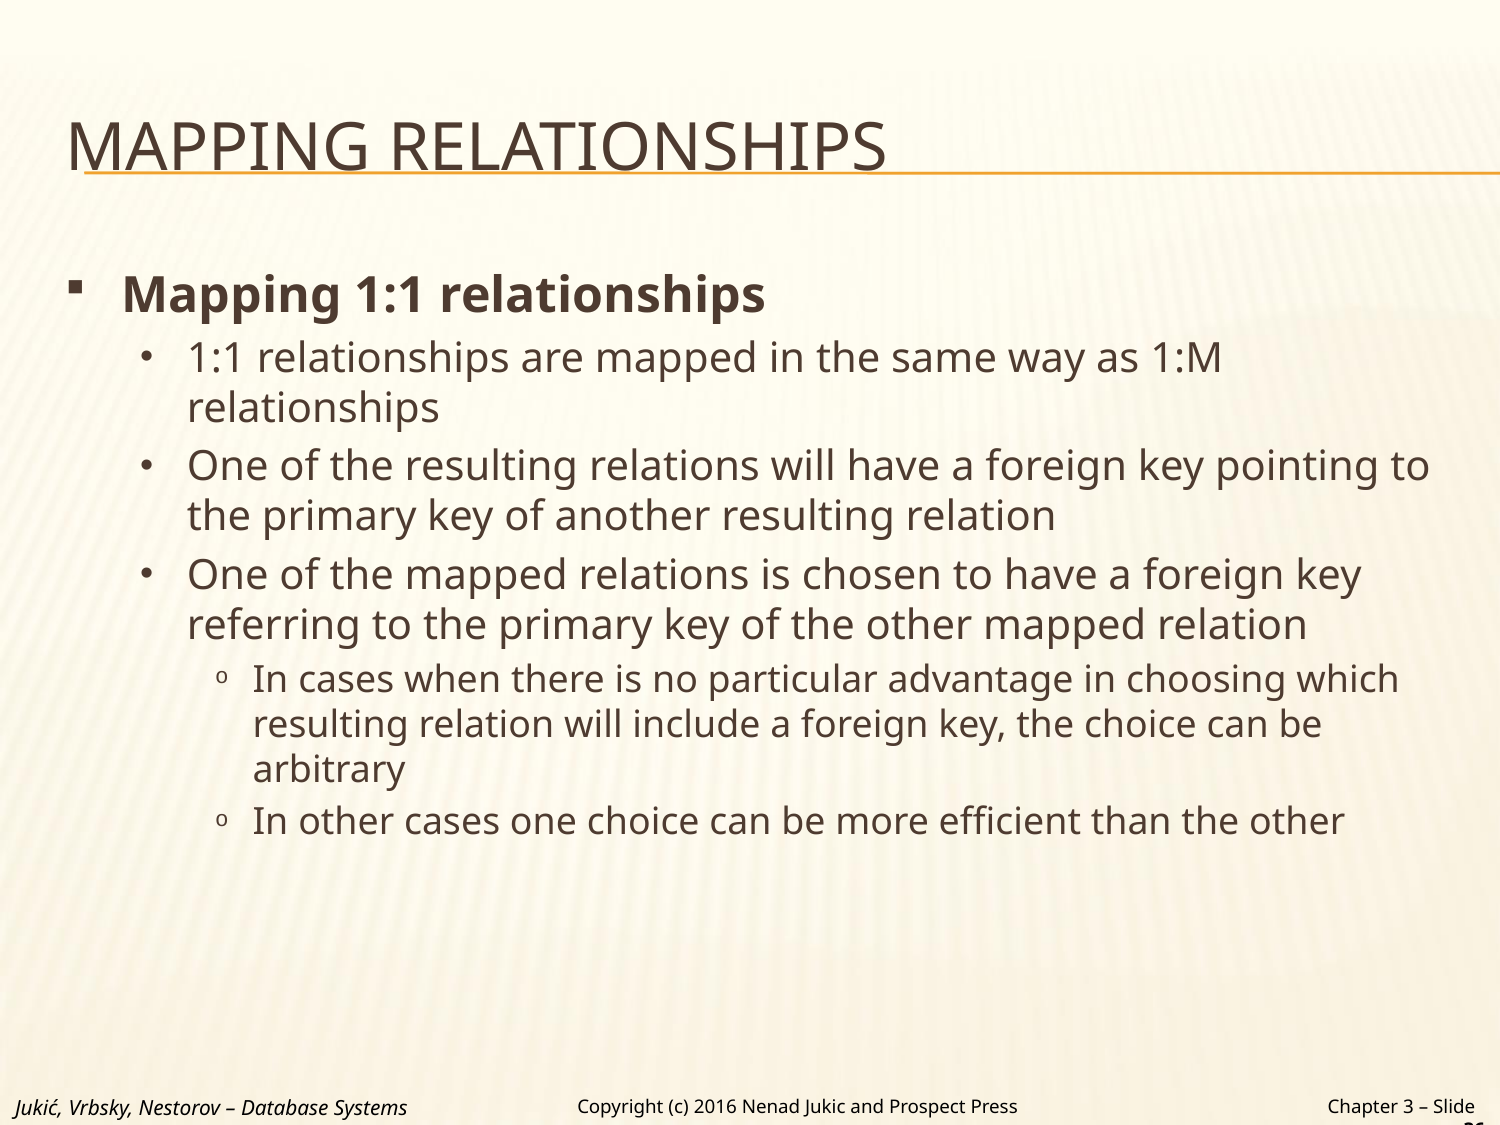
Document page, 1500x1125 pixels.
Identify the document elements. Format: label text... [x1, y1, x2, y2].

slide_number Chapter 3 – Slide 36 [1299, 1087, 1500, 1125]
picture [0, 0, 1500, 1125]
list Mapping 1:1 relationships 1:1 relationships are mapped in the same way as 1:M relationships One of the resulting relations will have a foreign key pointing to the primary key of another resulting relation One of the mapped relations is chosen to have a foreign key referring to the primary key of the other mapped relation In cases when there is no particular advantage in choosing which resulting relation will include a foreign key, the choice can be arbitrary In other cases one choice can be more efficient than the other [50, 254, 1475, 998]
title MAPPING RELATIONSHIPS [50, 75, 1475, 213]
footer Jukić, Vrbsky, Nestorov – Database Systems [0, 1087, 625, 1125]
